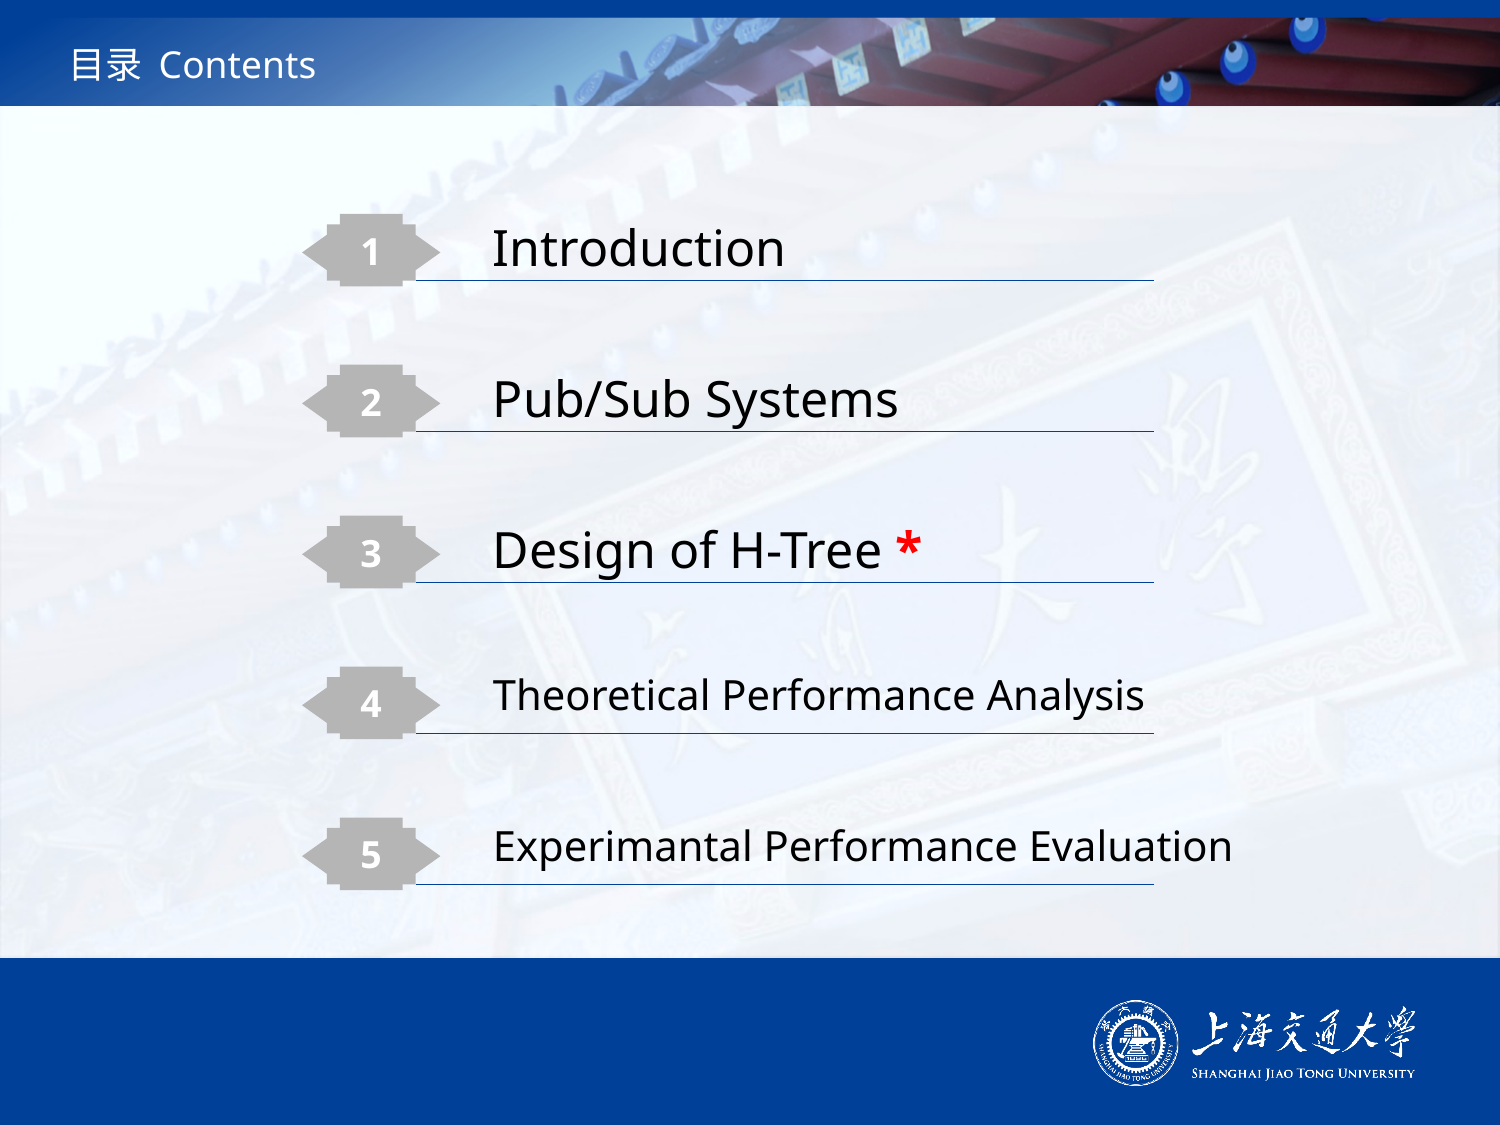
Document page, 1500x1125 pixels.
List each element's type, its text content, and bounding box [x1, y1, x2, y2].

text_box Introduction [478, 209, 1198, 284]
picture [0, 18, 1500, 958]
text_box Design of H-Tree * [478, 510, 1198, 586]
text_box Pub/Sub Systems [478, 359, 1198, 435]
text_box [302, 817, 441, 891]
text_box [302, 364, 441, 438]
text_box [302, 666, 441, 740]
text_box Theoretical Performance Analysis [478, 661, 1198, 727]
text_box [302, 515, 441, 589]
title 目录 Contents [53, 38, 1116, 94]
text_box Experimantal Performance Evaluation [478, 812, 1423, 878]
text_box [302, 213, 441, 287]
picture [1093, 1000, 1415, 1086]
